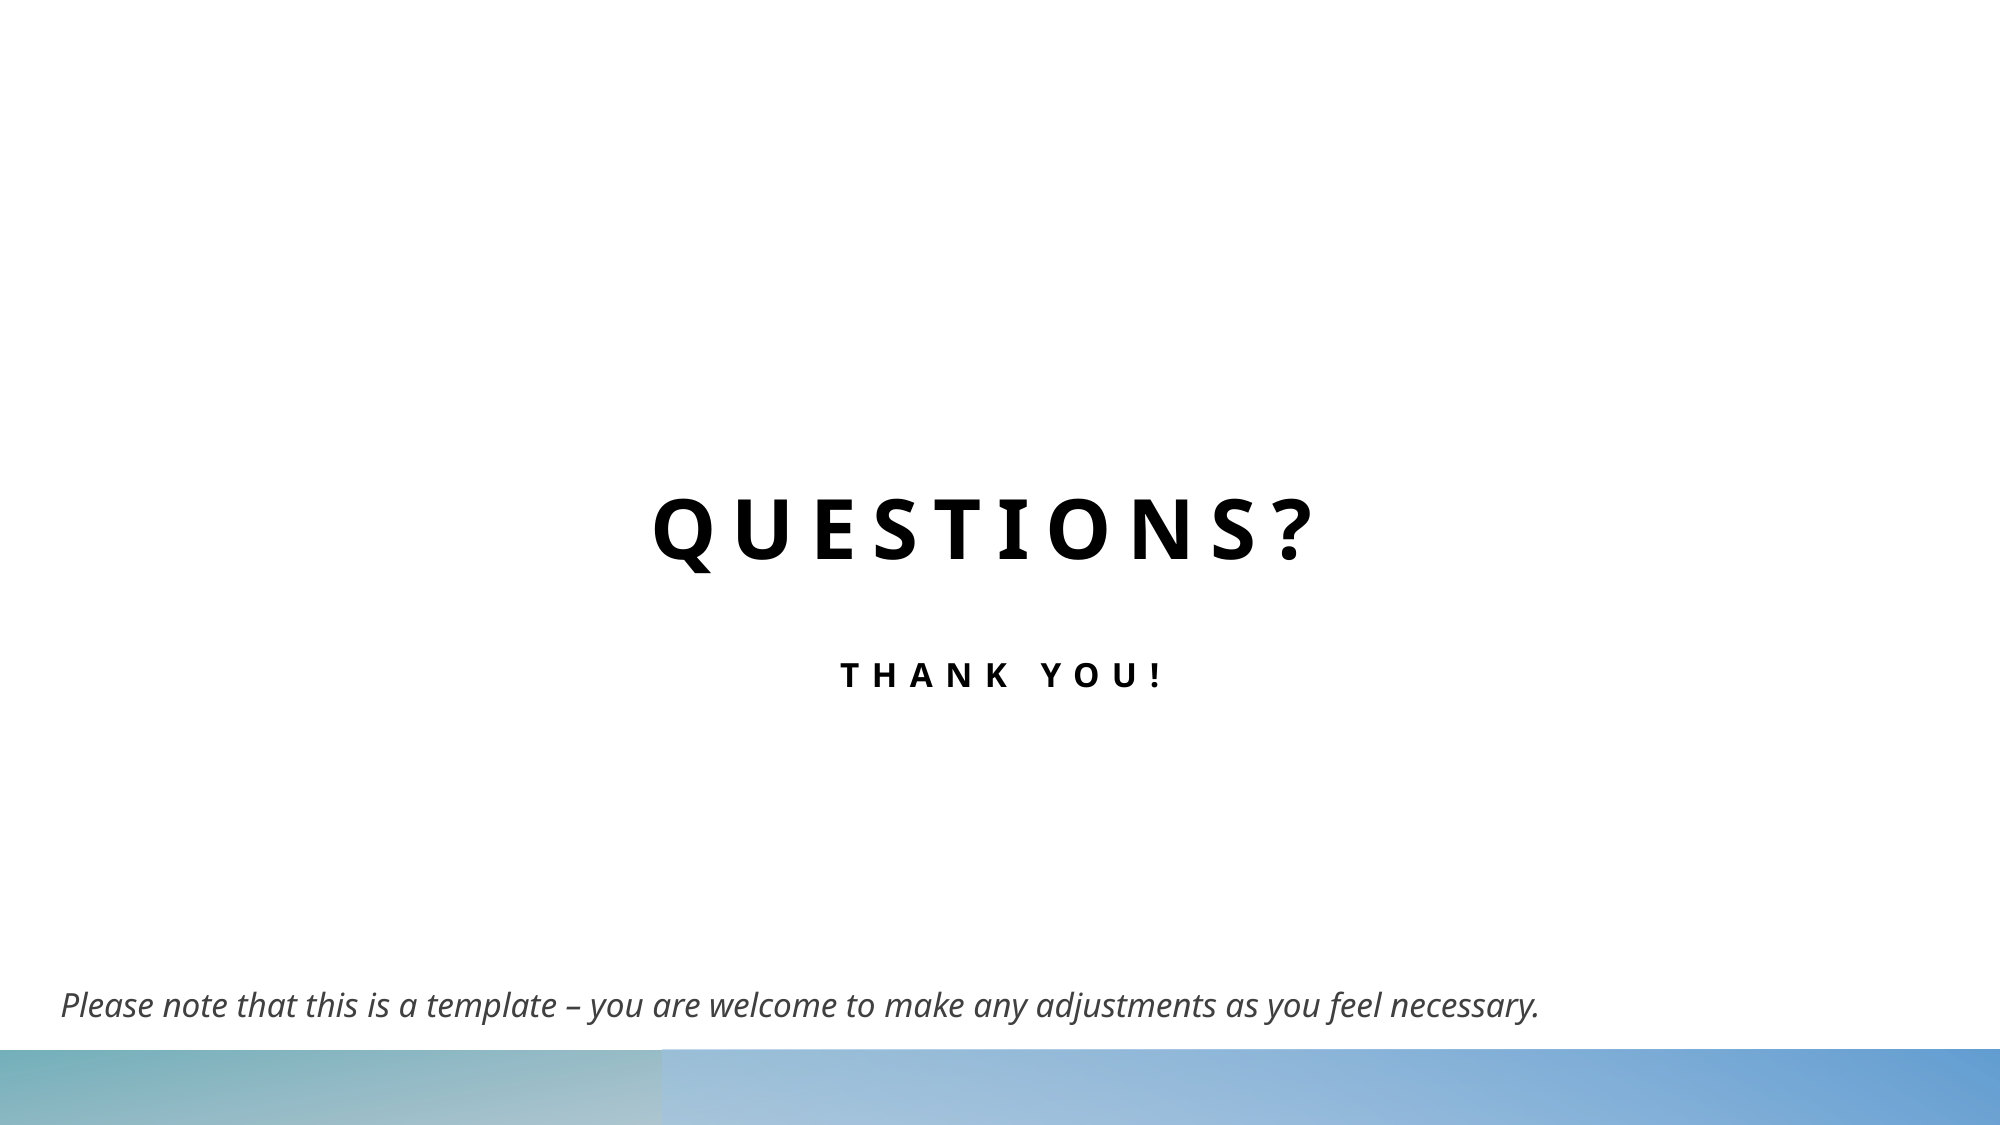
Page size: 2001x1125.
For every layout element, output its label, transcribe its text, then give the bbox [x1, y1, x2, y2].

text_box Please note that this is a template – you are welcome to make any adjustments as you feel necessary. [30, 980, 1681, 1125]
subtitle Thank you! [249, 627, 1750, 863]
title Questions? [249, 168, 1750, 576]
